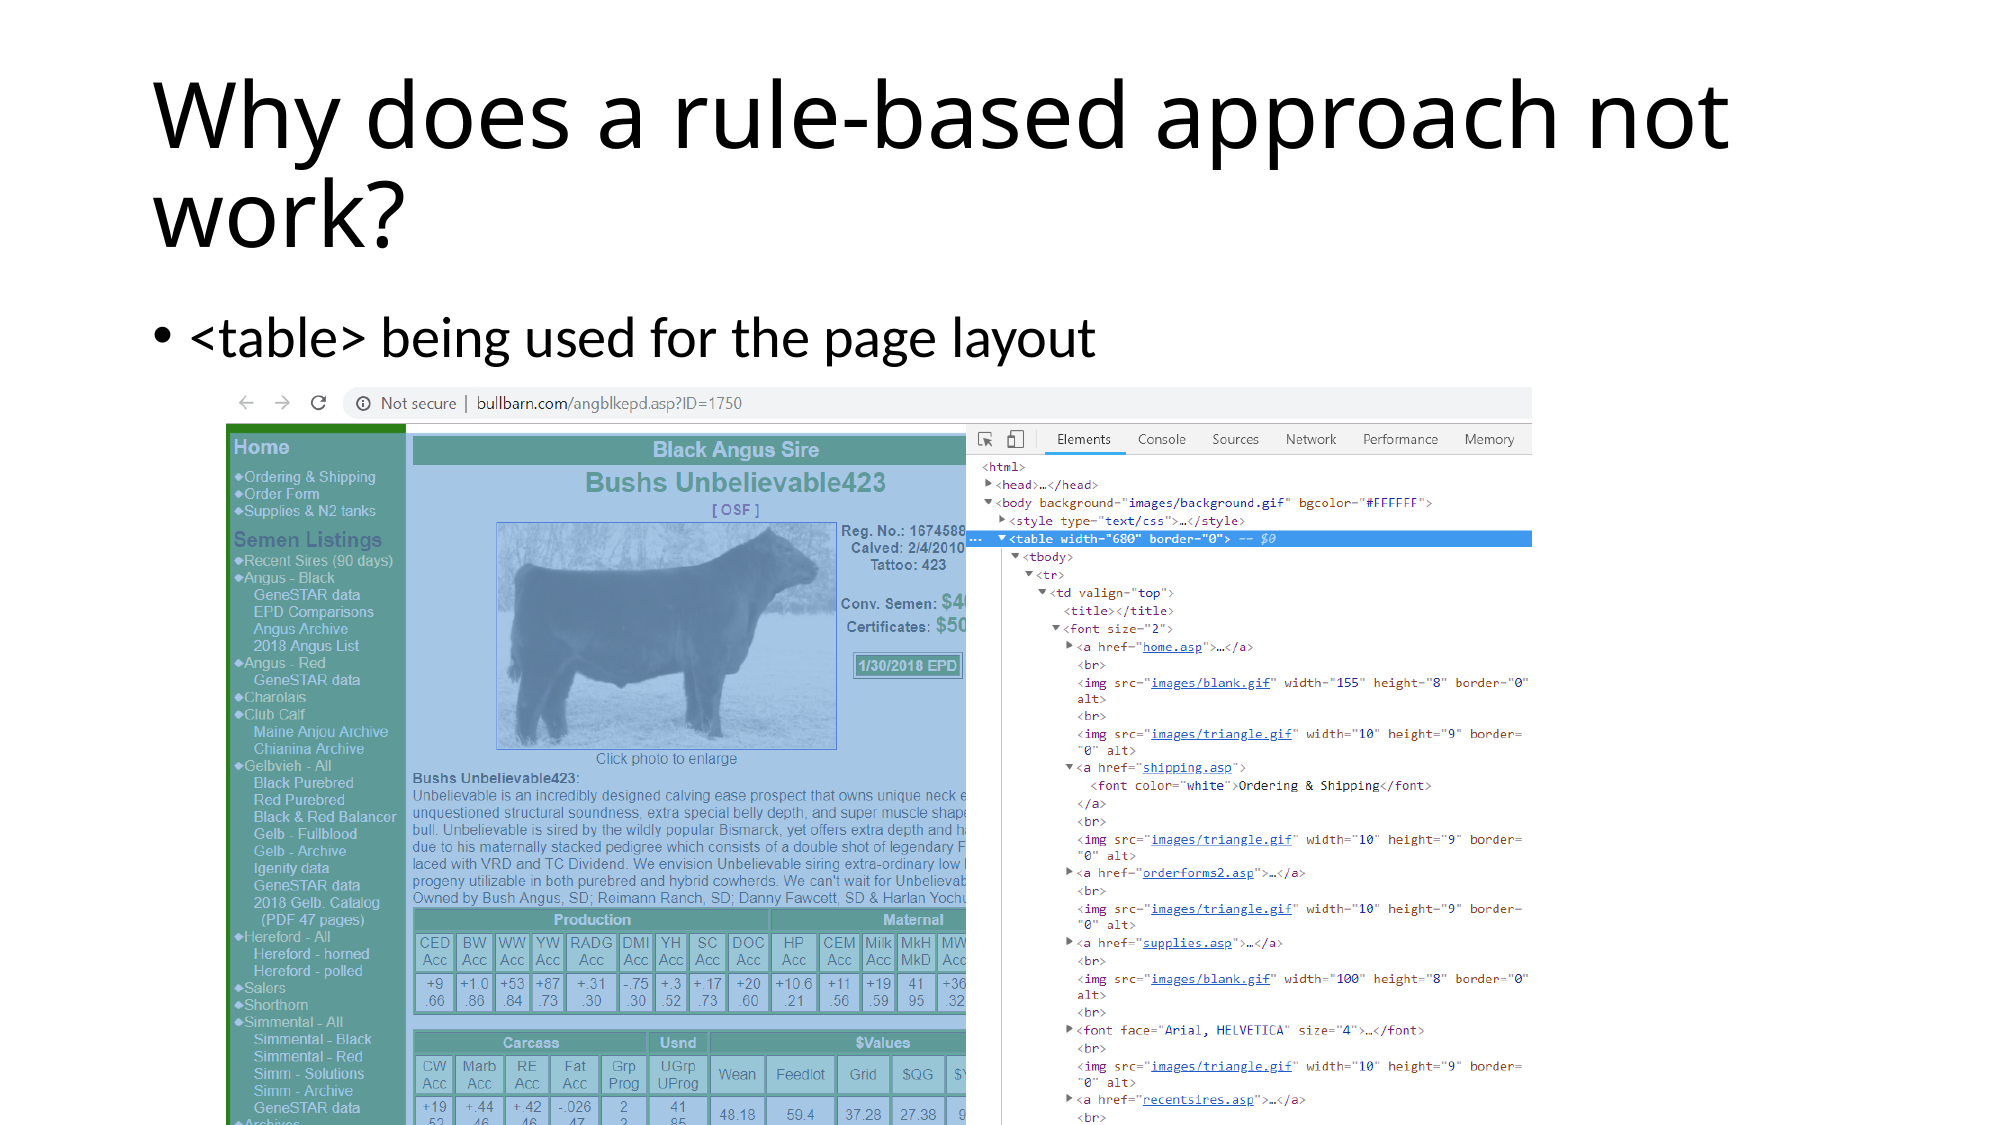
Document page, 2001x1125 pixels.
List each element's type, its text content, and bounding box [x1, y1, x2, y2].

list <table> being used for the page layout [137, 299, 1863, 1014]
picture [226, 387, 1532, 1125]
title Why does a rule-based approach not work? [137, 59, 1863, 278]
